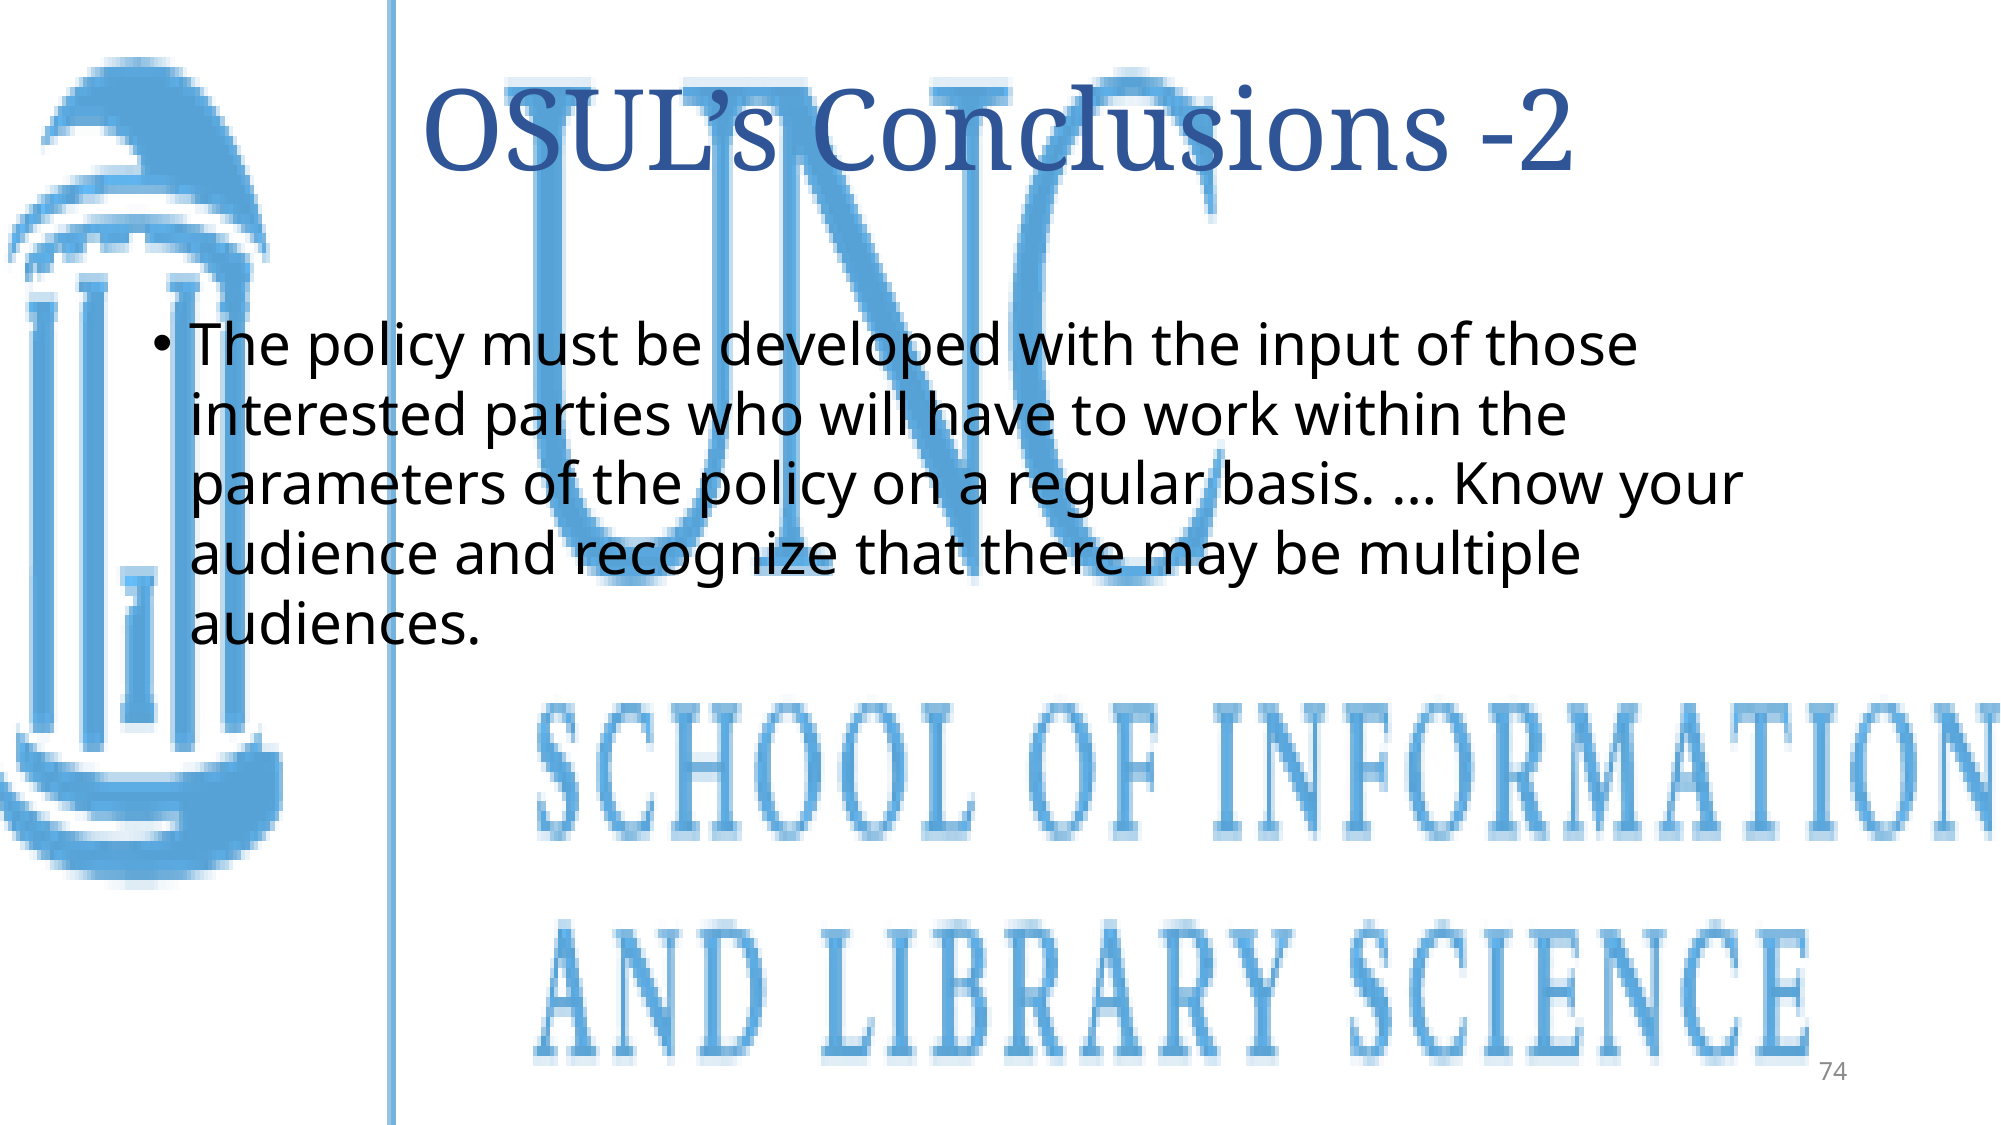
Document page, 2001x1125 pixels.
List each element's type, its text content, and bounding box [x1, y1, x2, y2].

title OSUL’s Conclusions -2 [137, 25, 1863, 243]
slide_number 74 [1412, 1042, 1863, 1103]
picture [0, 0, 2001, 1125]
list The policy must be developed with the input of those interested parties who will have to work within the parameters of the policy on a regular basis. … Know your audience and recognize that there may be multiple audiences. [137, 299, 1863, 1014]
